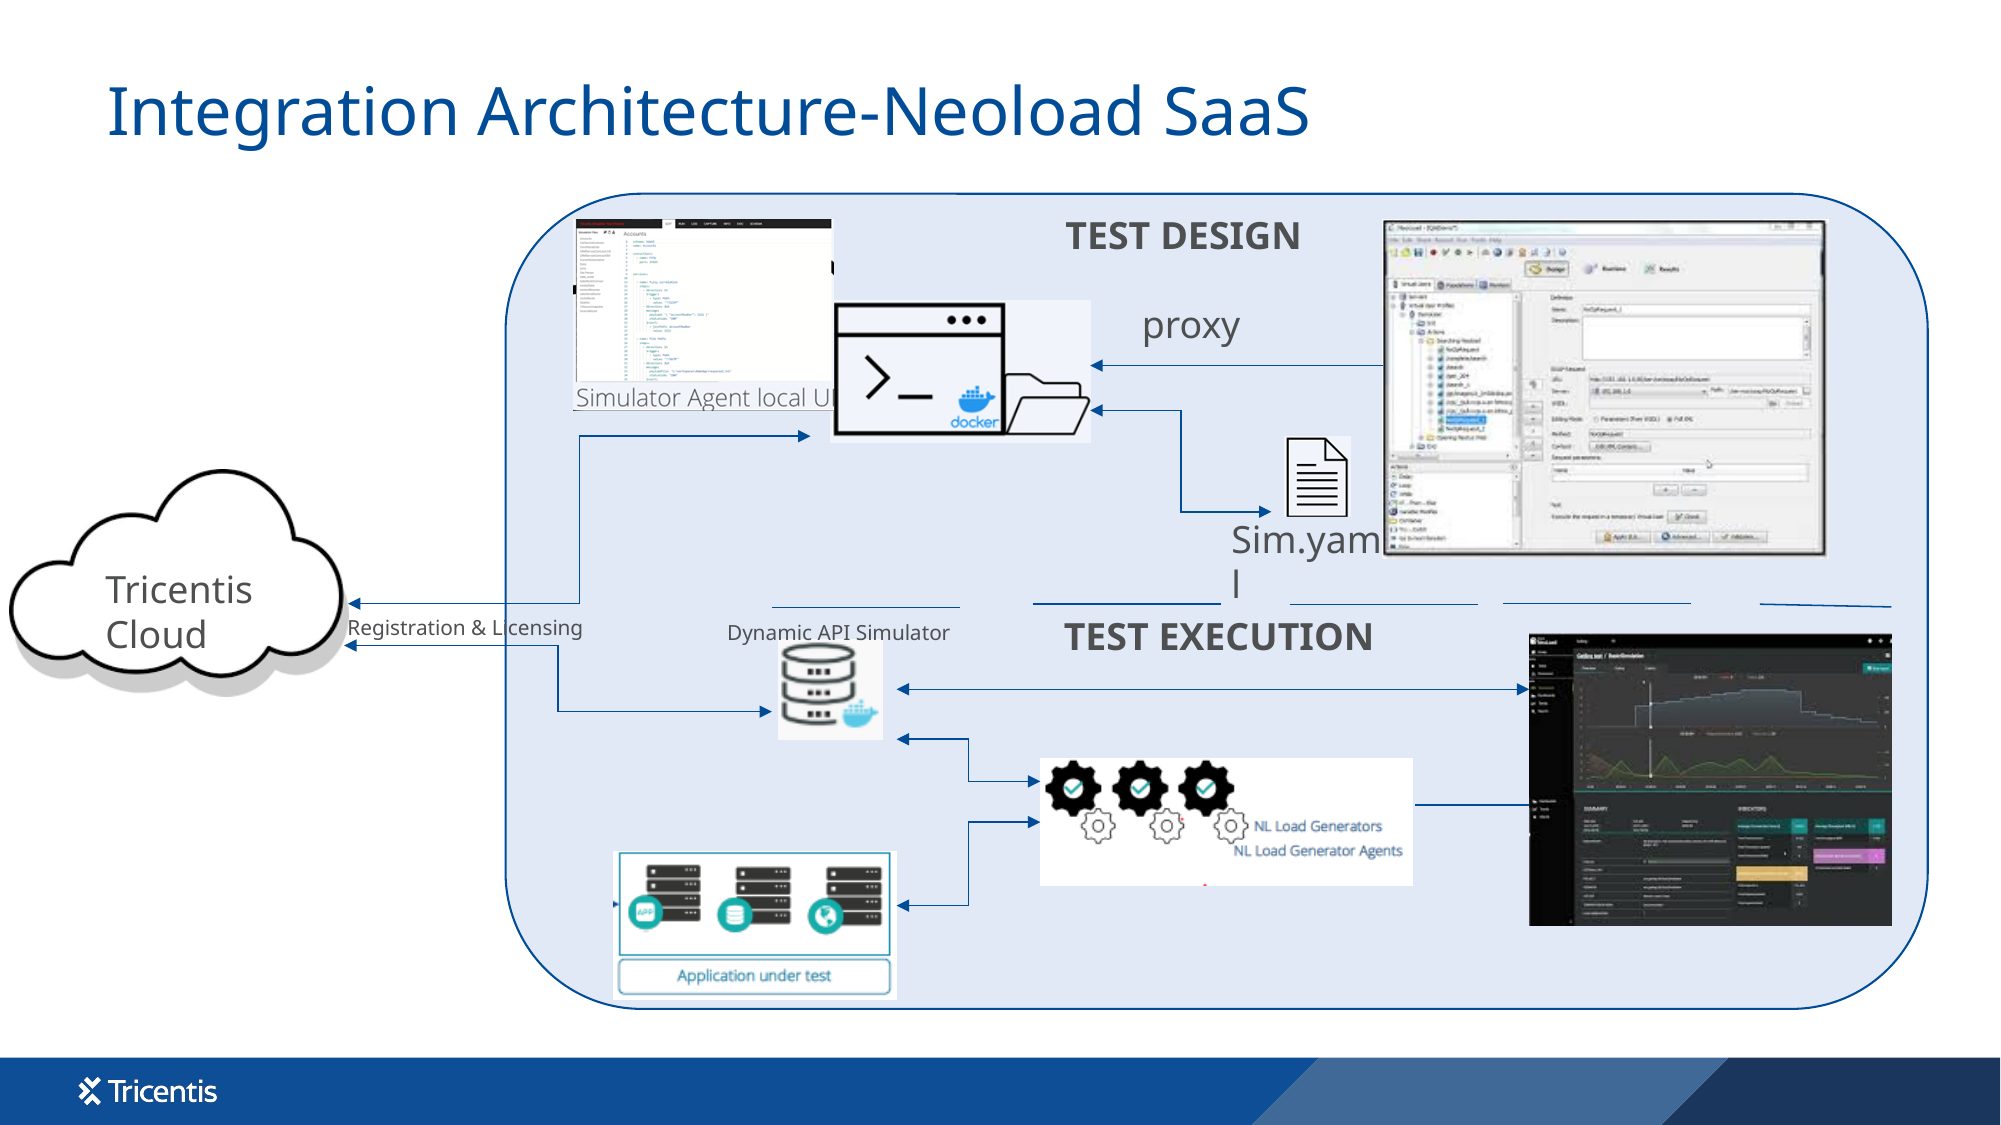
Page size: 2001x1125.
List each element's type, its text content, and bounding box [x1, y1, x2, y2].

text_box TEST EXECUTION [1049, 605, 1399, 665]
picture [778, 639, 883, 740]
picture [1040, 758, 1413, 886]
picture [1382, 219, 1829, 559]
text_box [896, 822, 1041, 906]
picture [1284, 436, 1351, 517]
text_box [504, 192, 1929, 1010]
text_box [1090, 410, 1272, 512]
title Integration Architecture-Neoload SaaS [107, 33, 1892, 151]
picture [76, 1073, 219, 1109]
picture [1529, 633, 1892, 926]
picture [573, 219, 1091, 443]
text_box Registration & Licensing [348, 607, 617, 645]
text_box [347, 436, 811, 604]
picture [9, 469, 349, 697]
text_box proxy [1127, 294, 1265, 354]
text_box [344, 645, 772, 712]
text_box Sim.yaml [1216, 508, 1399, 605]
text_box TEST DESIGN [1050, 204, 1342, 265]
text_box Dynamic API Simulator [712, 612, 1049, 652]
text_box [896, 739, 1041, 782]
picture [613, 851, 897, 1000]
